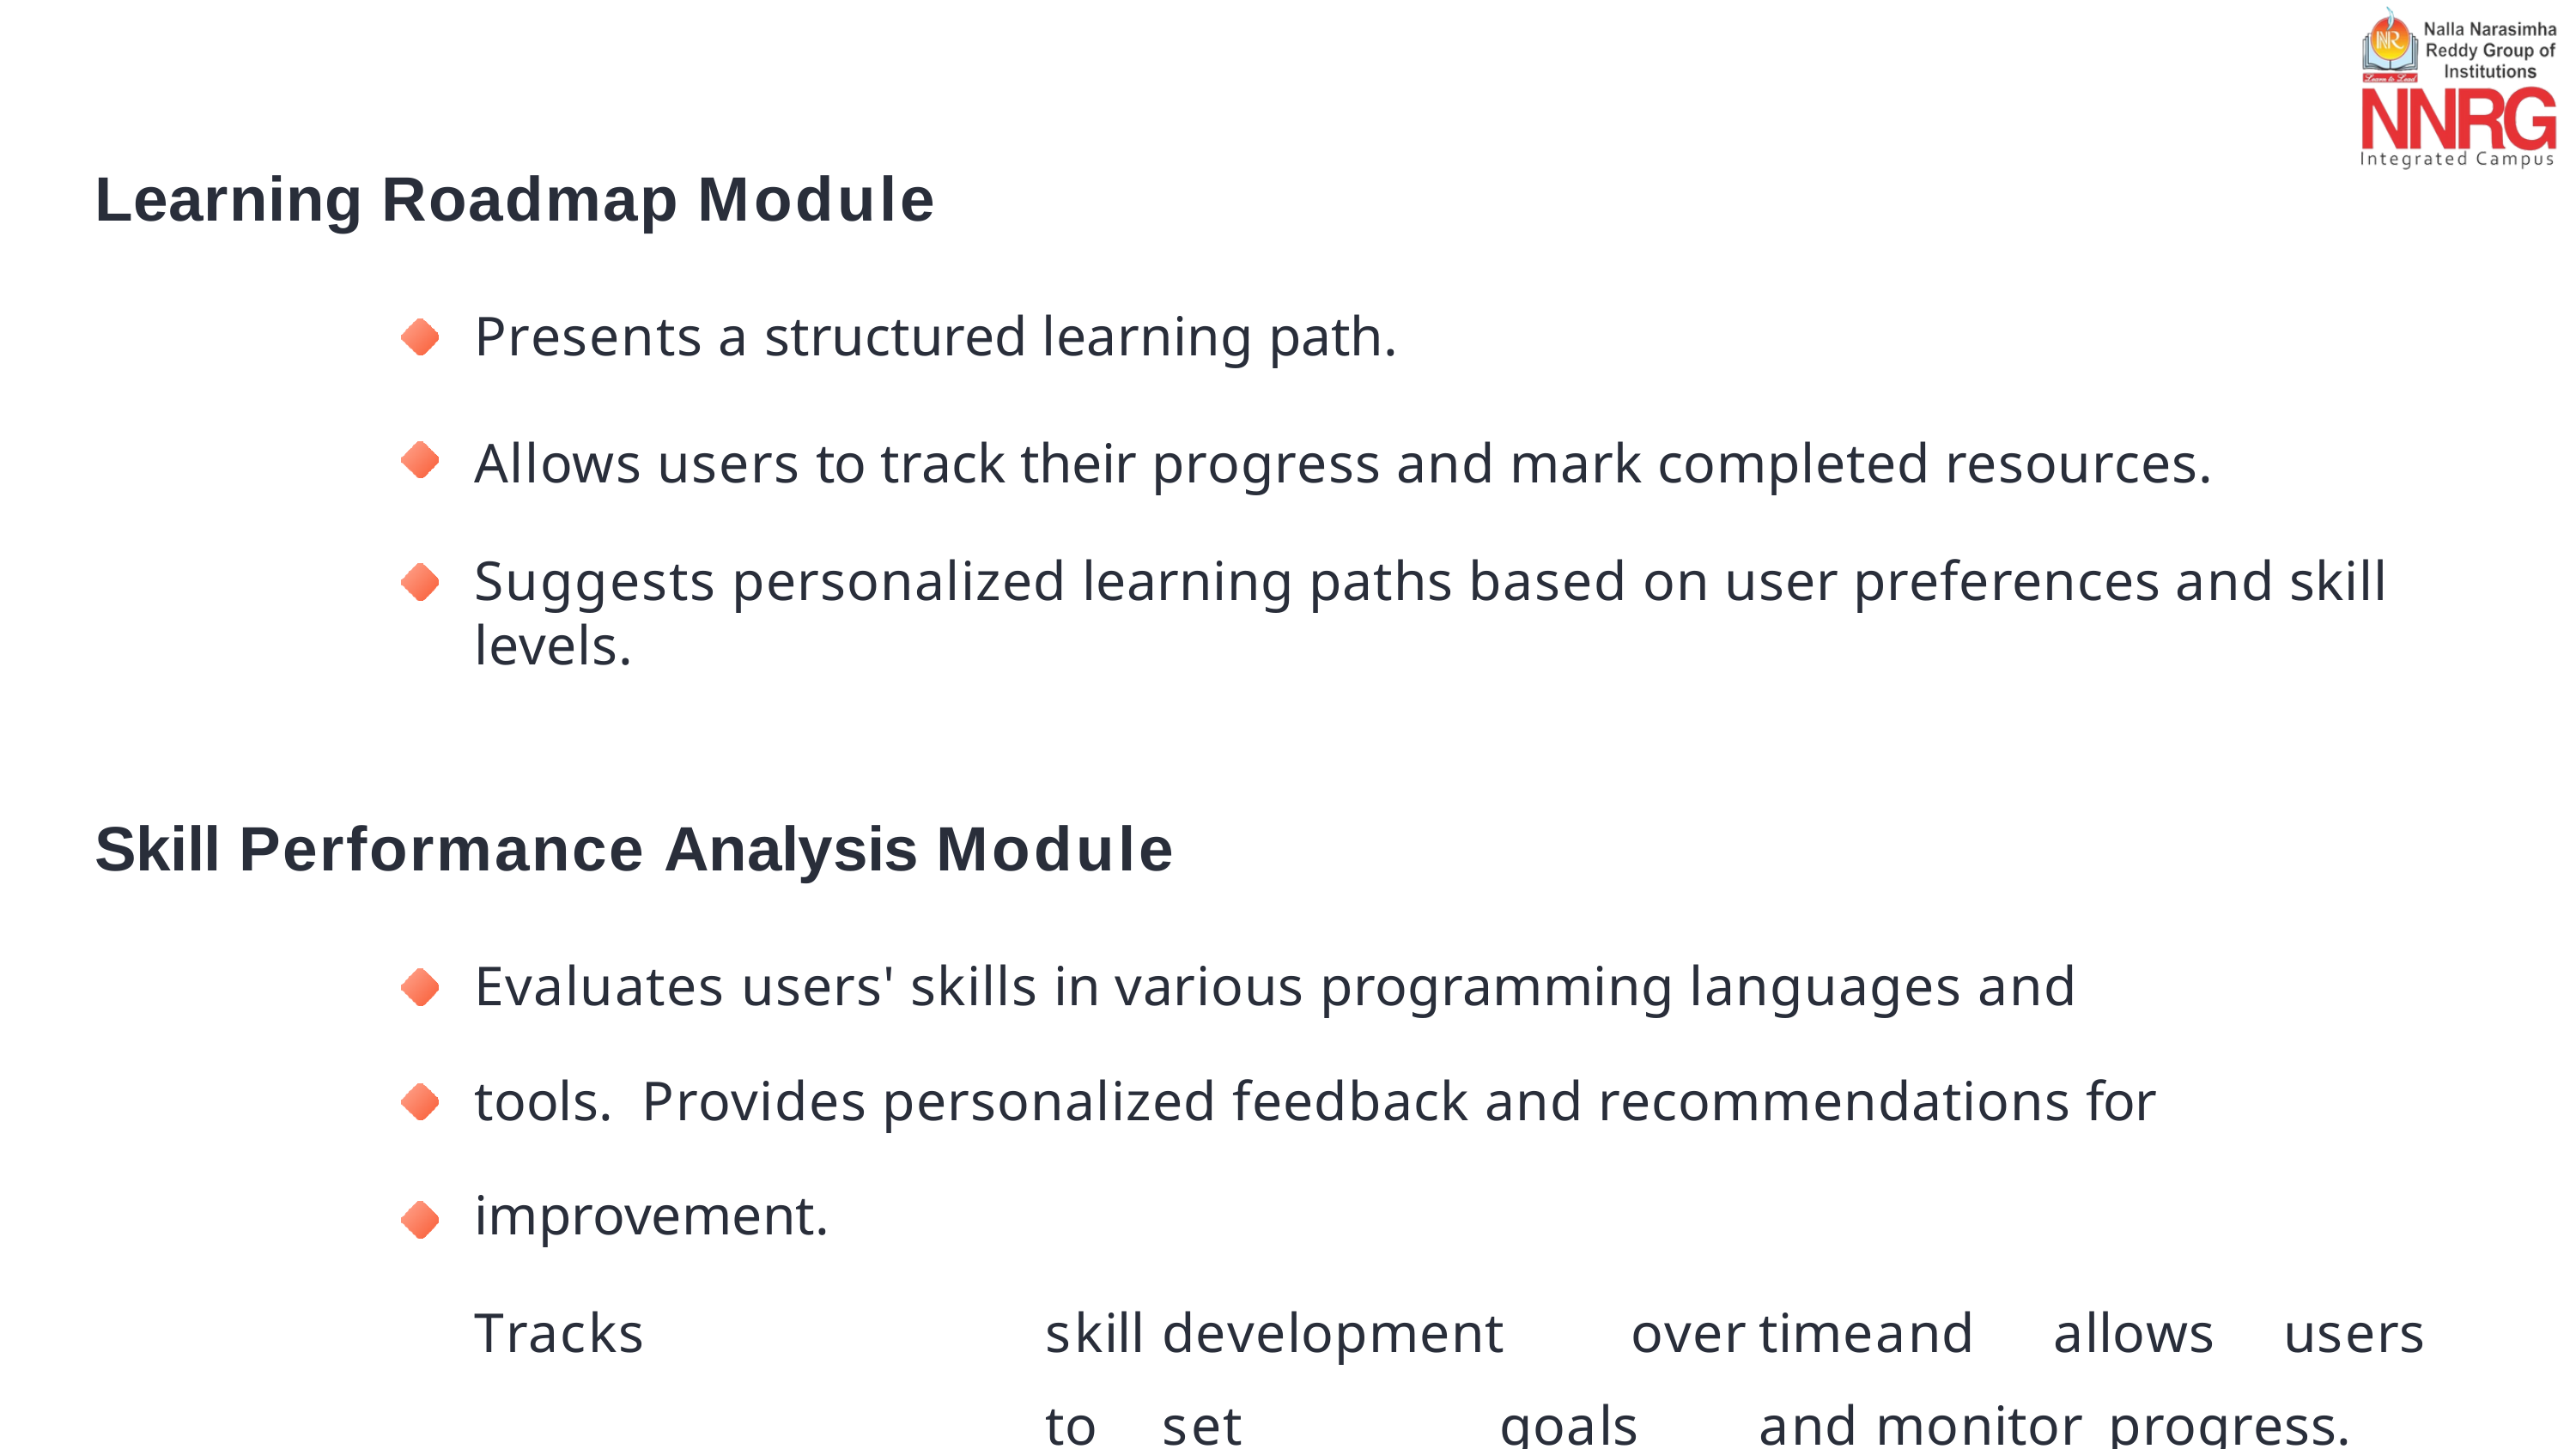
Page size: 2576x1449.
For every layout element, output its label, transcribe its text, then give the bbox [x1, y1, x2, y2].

title Learning Roadmap Module [93, 155, 945, 401]
text_box Skill Performance Analysis Module Evaluates users' skills in various programming languages and tools. Provides personalized feedback and recommendations for improvement. Tracks skill development over time and allows users to set goals and monitor progress. [93, 806, 2458, 1449]
picture [401, 968, 439, 1006]
picture [2361, 6, 2569, 171]
picture [401, 1201, 439, 1239]
picture [401, 318, 439, 355]
picture [401, 563, 439, 601]
list Presents a structured learning path. Allows users to track their progress and mark completed resources. Suggests personalized learning paths based on user preferences and skill levels. [145, 300, 2431, 806]
picture [401, 441, 439, 479]
picture [401, 1082, 439, 1120]
